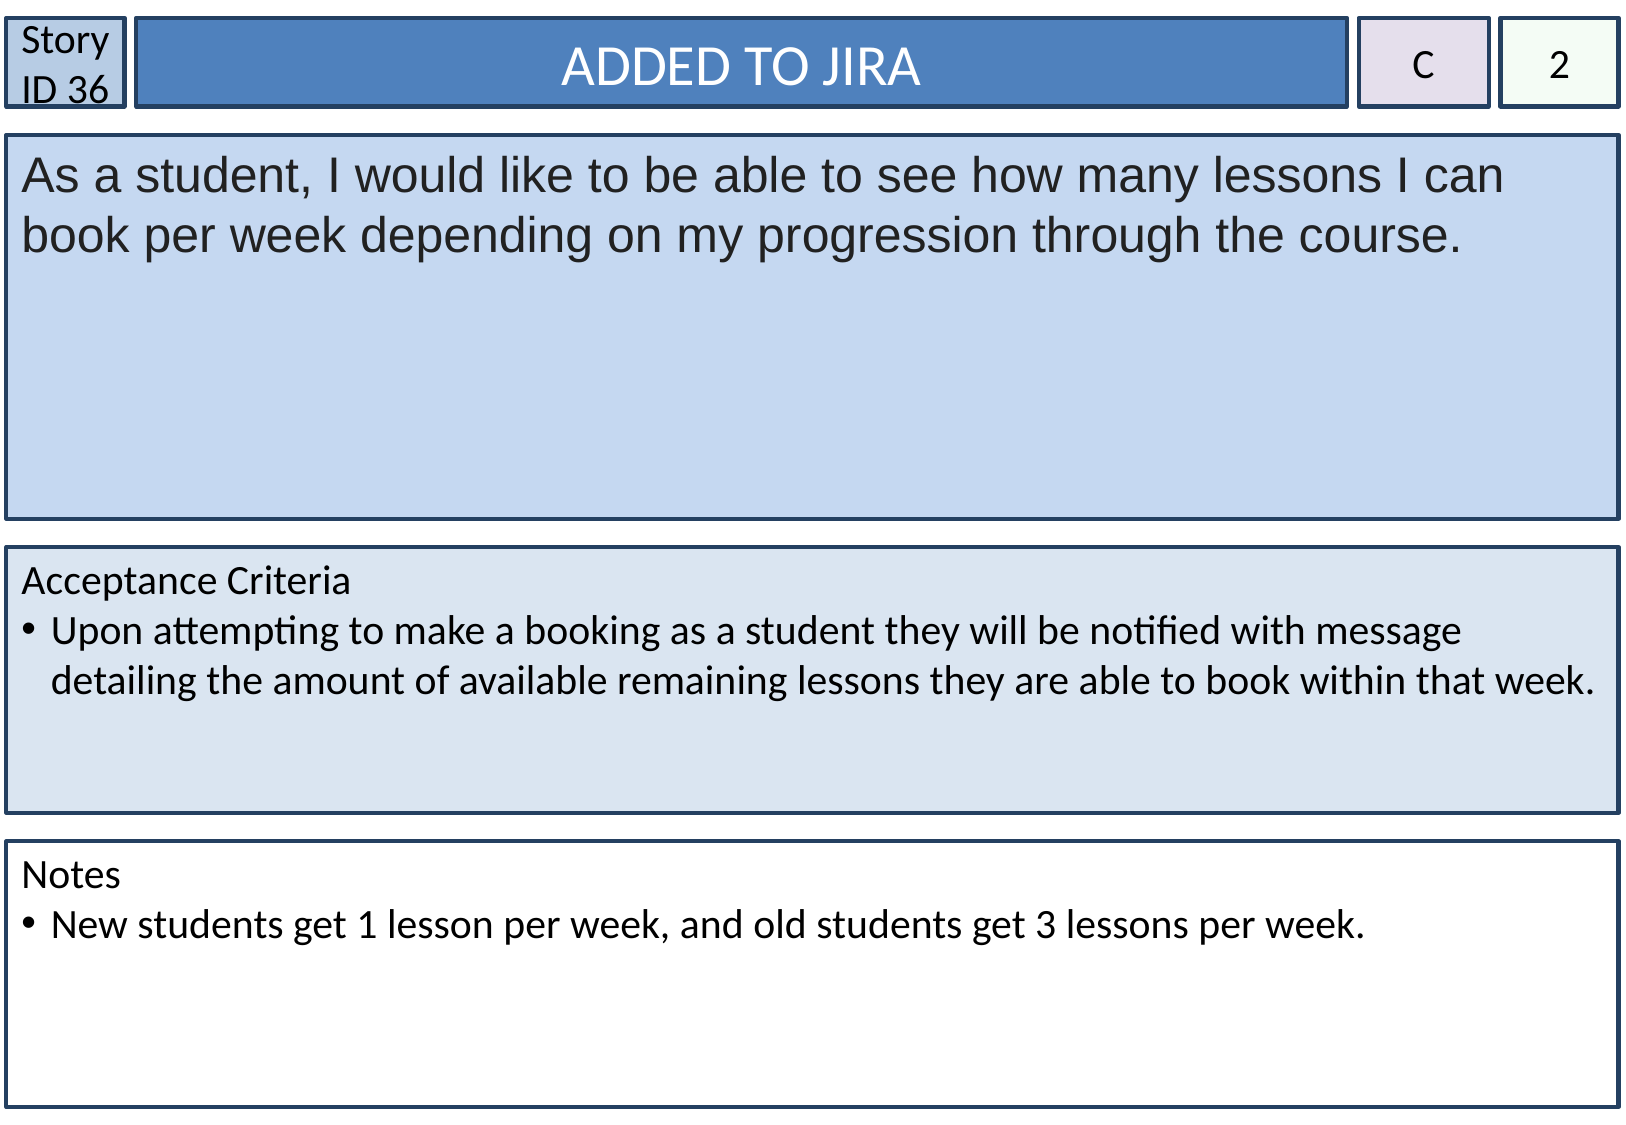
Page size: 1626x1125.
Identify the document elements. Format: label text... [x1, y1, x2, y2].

text_box Acceptance Criteria Upon attempting to make a booking as a student they will be notified with message detailing the amount of available remaining lessons they are able to book within that week. [6, 547, 1619, 813]
text_box Notes New students get 1 lesson per week, and old students get 3 lessons per week. [6, 841, 1619, 1107]
text_box As a student, I would like to be able to see how many lessons I can book per week depending on my progression through the course. [6, 134, 1619, 519]
text_box ADDED TO JIRA [136, 17, 1347, 107]
text_box Story ID 36 [6, 17, 125, 107]
text_box C [1358, 17, 1489, 107]
text_box 2 [1500, 17, 1619, 107]
